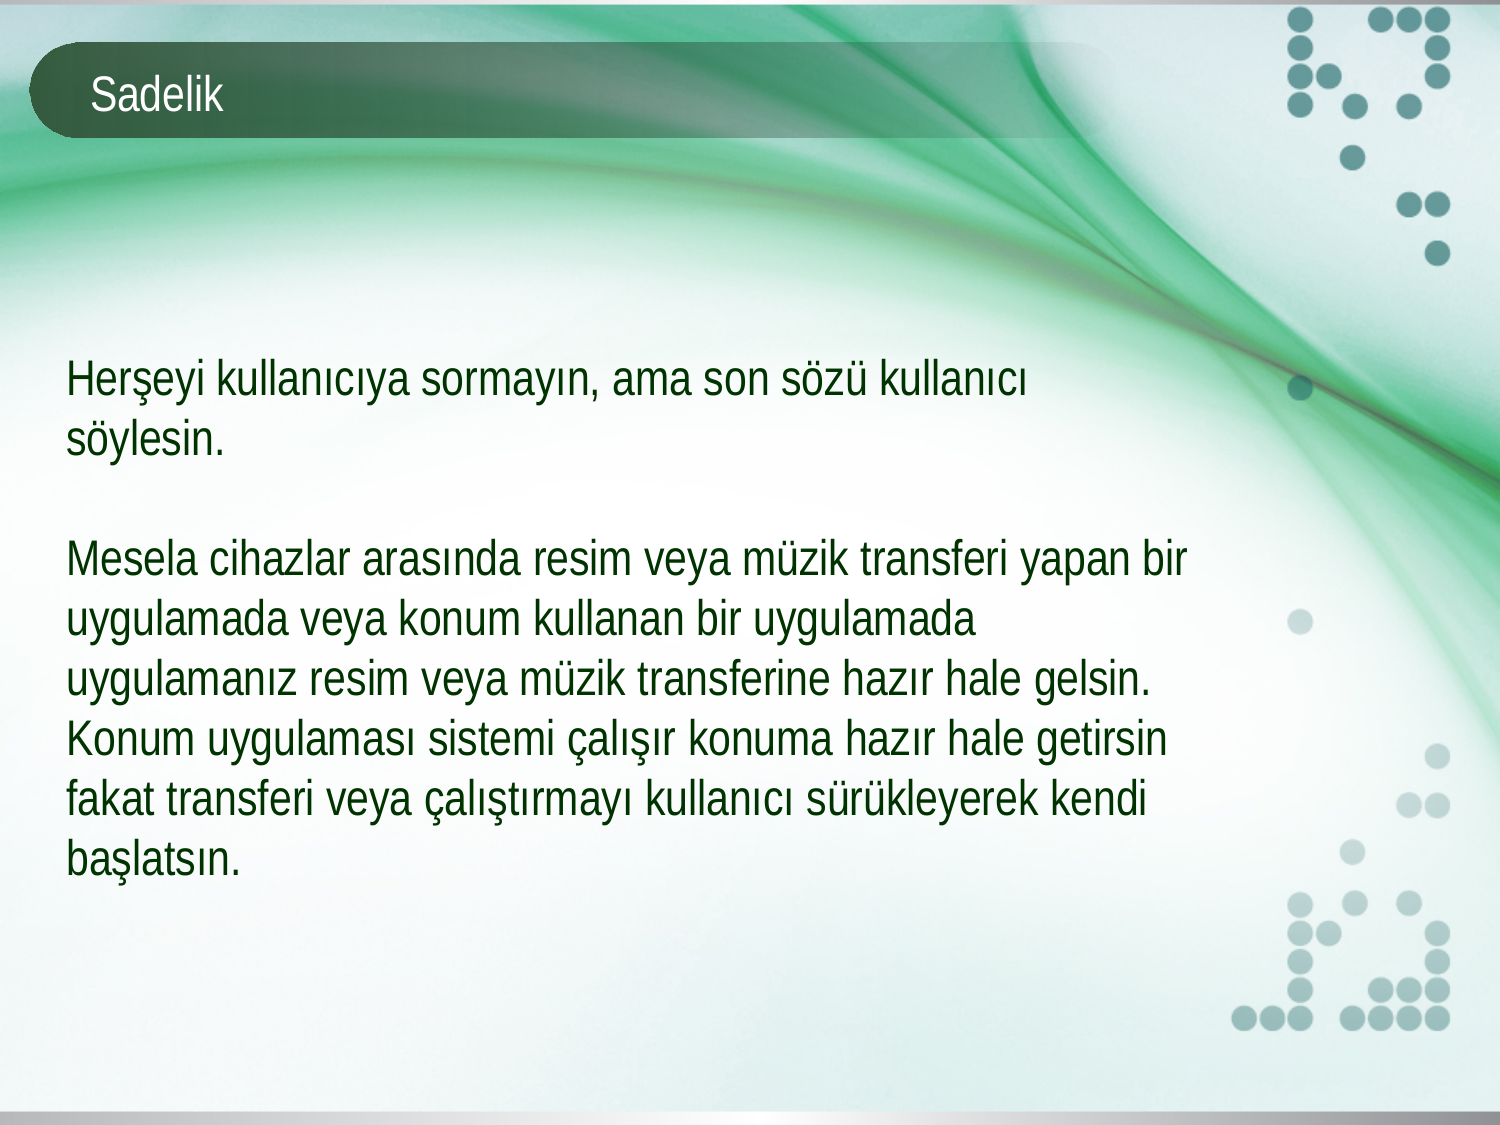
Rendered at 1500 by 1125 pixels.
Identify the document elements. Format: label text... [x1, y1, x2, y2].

title Sadelik [75, 43, 1425, 141]
text_box Herşeyi kullanıcıya sormayın, ama son sözü kullanıcı söylesin. Mesela cihazlar arasında resim veya müzik transferi yapan bir uygulamada veya konum kullanan bir uygulamada uygulamanız resim veya müzik transferine hazır hale gelsin. Konum uygulaması sistemi çalışır konuma hazır hale getirsin fakat transferi veya çalıştırmayı kullanıcı sürükleyerek kendi başlatsın. [51, 338, 1210, 953]
text_box [29, 42, 1080, 138]
picture [0, 0, 1500, 1125]
